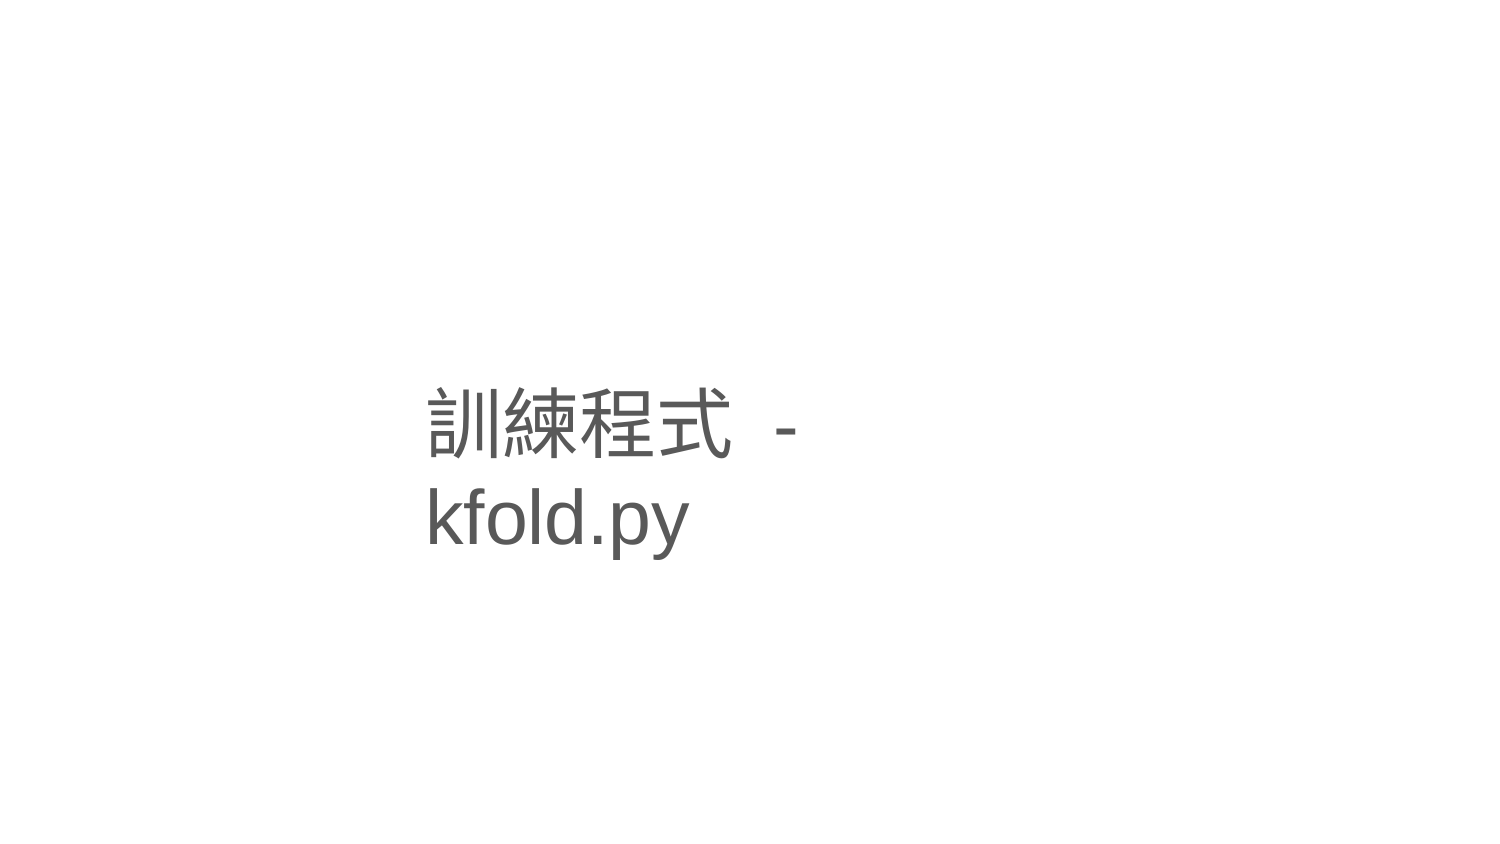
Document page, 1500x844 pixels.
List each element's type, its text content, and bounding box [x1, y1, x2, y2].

text_box 訓練程式 - kfold.py [410, 359, 1090, 575]
